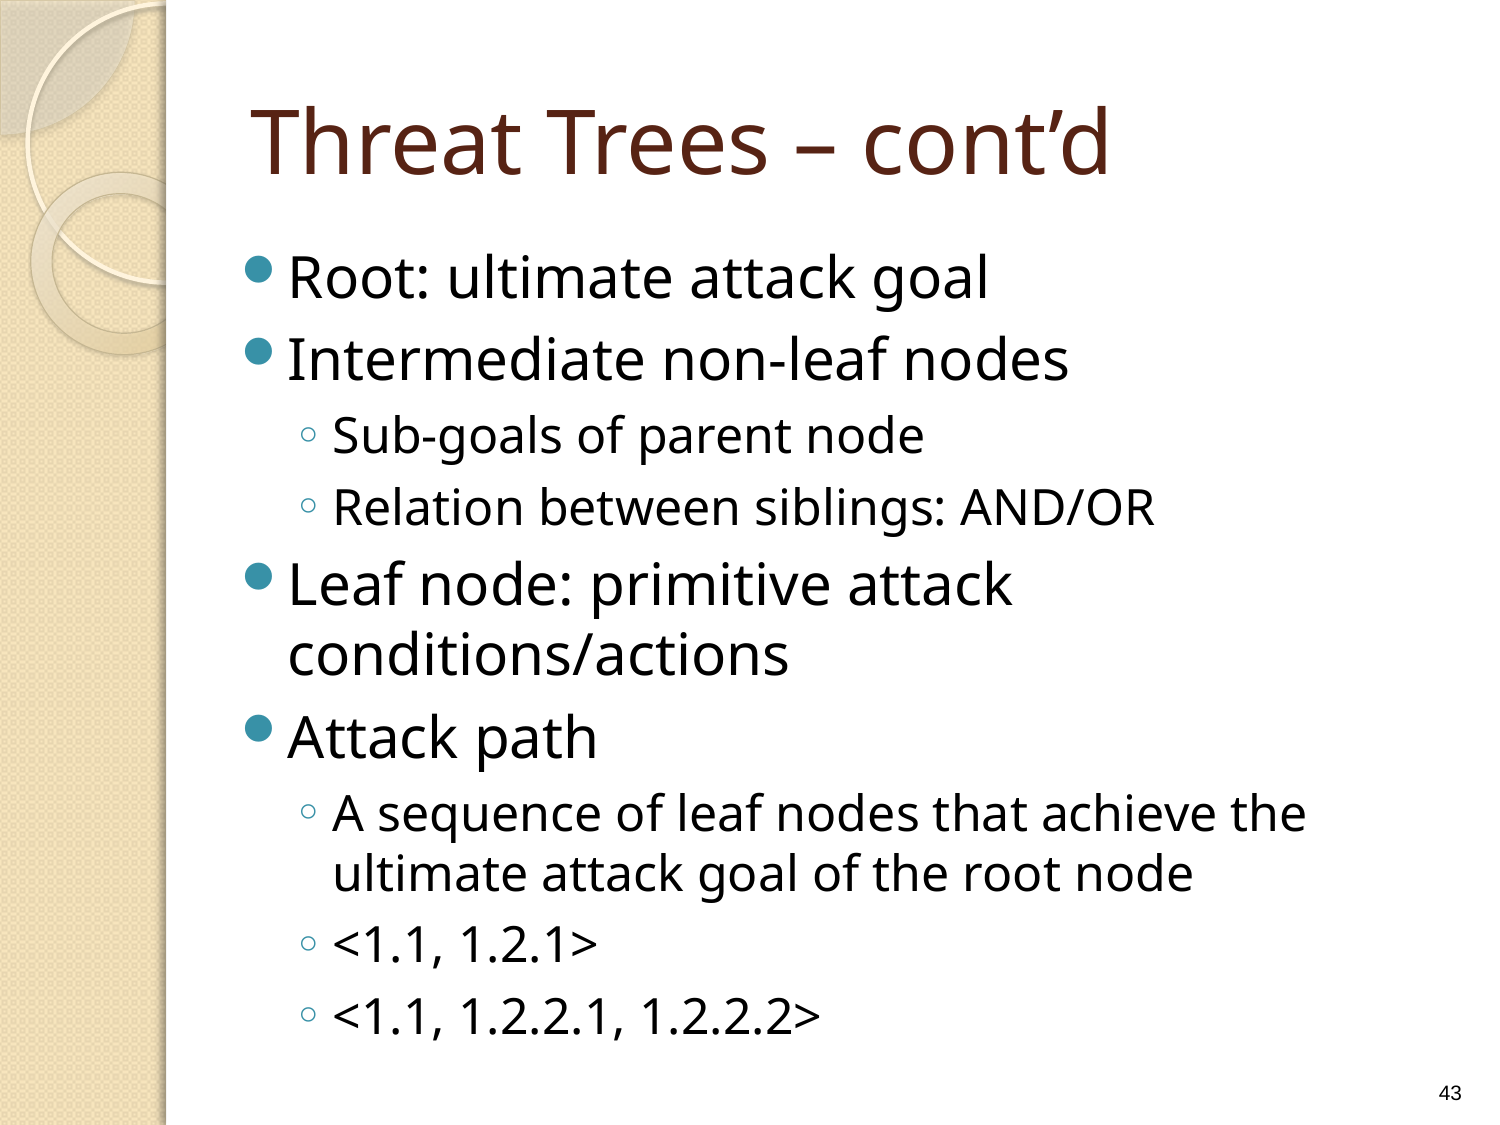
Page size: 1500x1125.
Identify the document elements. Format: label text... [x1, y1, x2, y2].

list Root: ultimate attack goal Intermediate non-leaf nodes Sub-goals of parent node Relation between siblings: AND/OR Leaf node: primitive attack conditions/actions Attack path A sequence of leaf nodes that achieve the ultimate attack goal of the root node <1.1, 1.2.1> <1.1, 1.2.2.1, 1.2.2.2> [213, 232, 1443, 1096]
slide_number 43 [1413, 1034, 1488, 1113]
title Threat Trees – cont’d [235, 45, 1466, 233]
